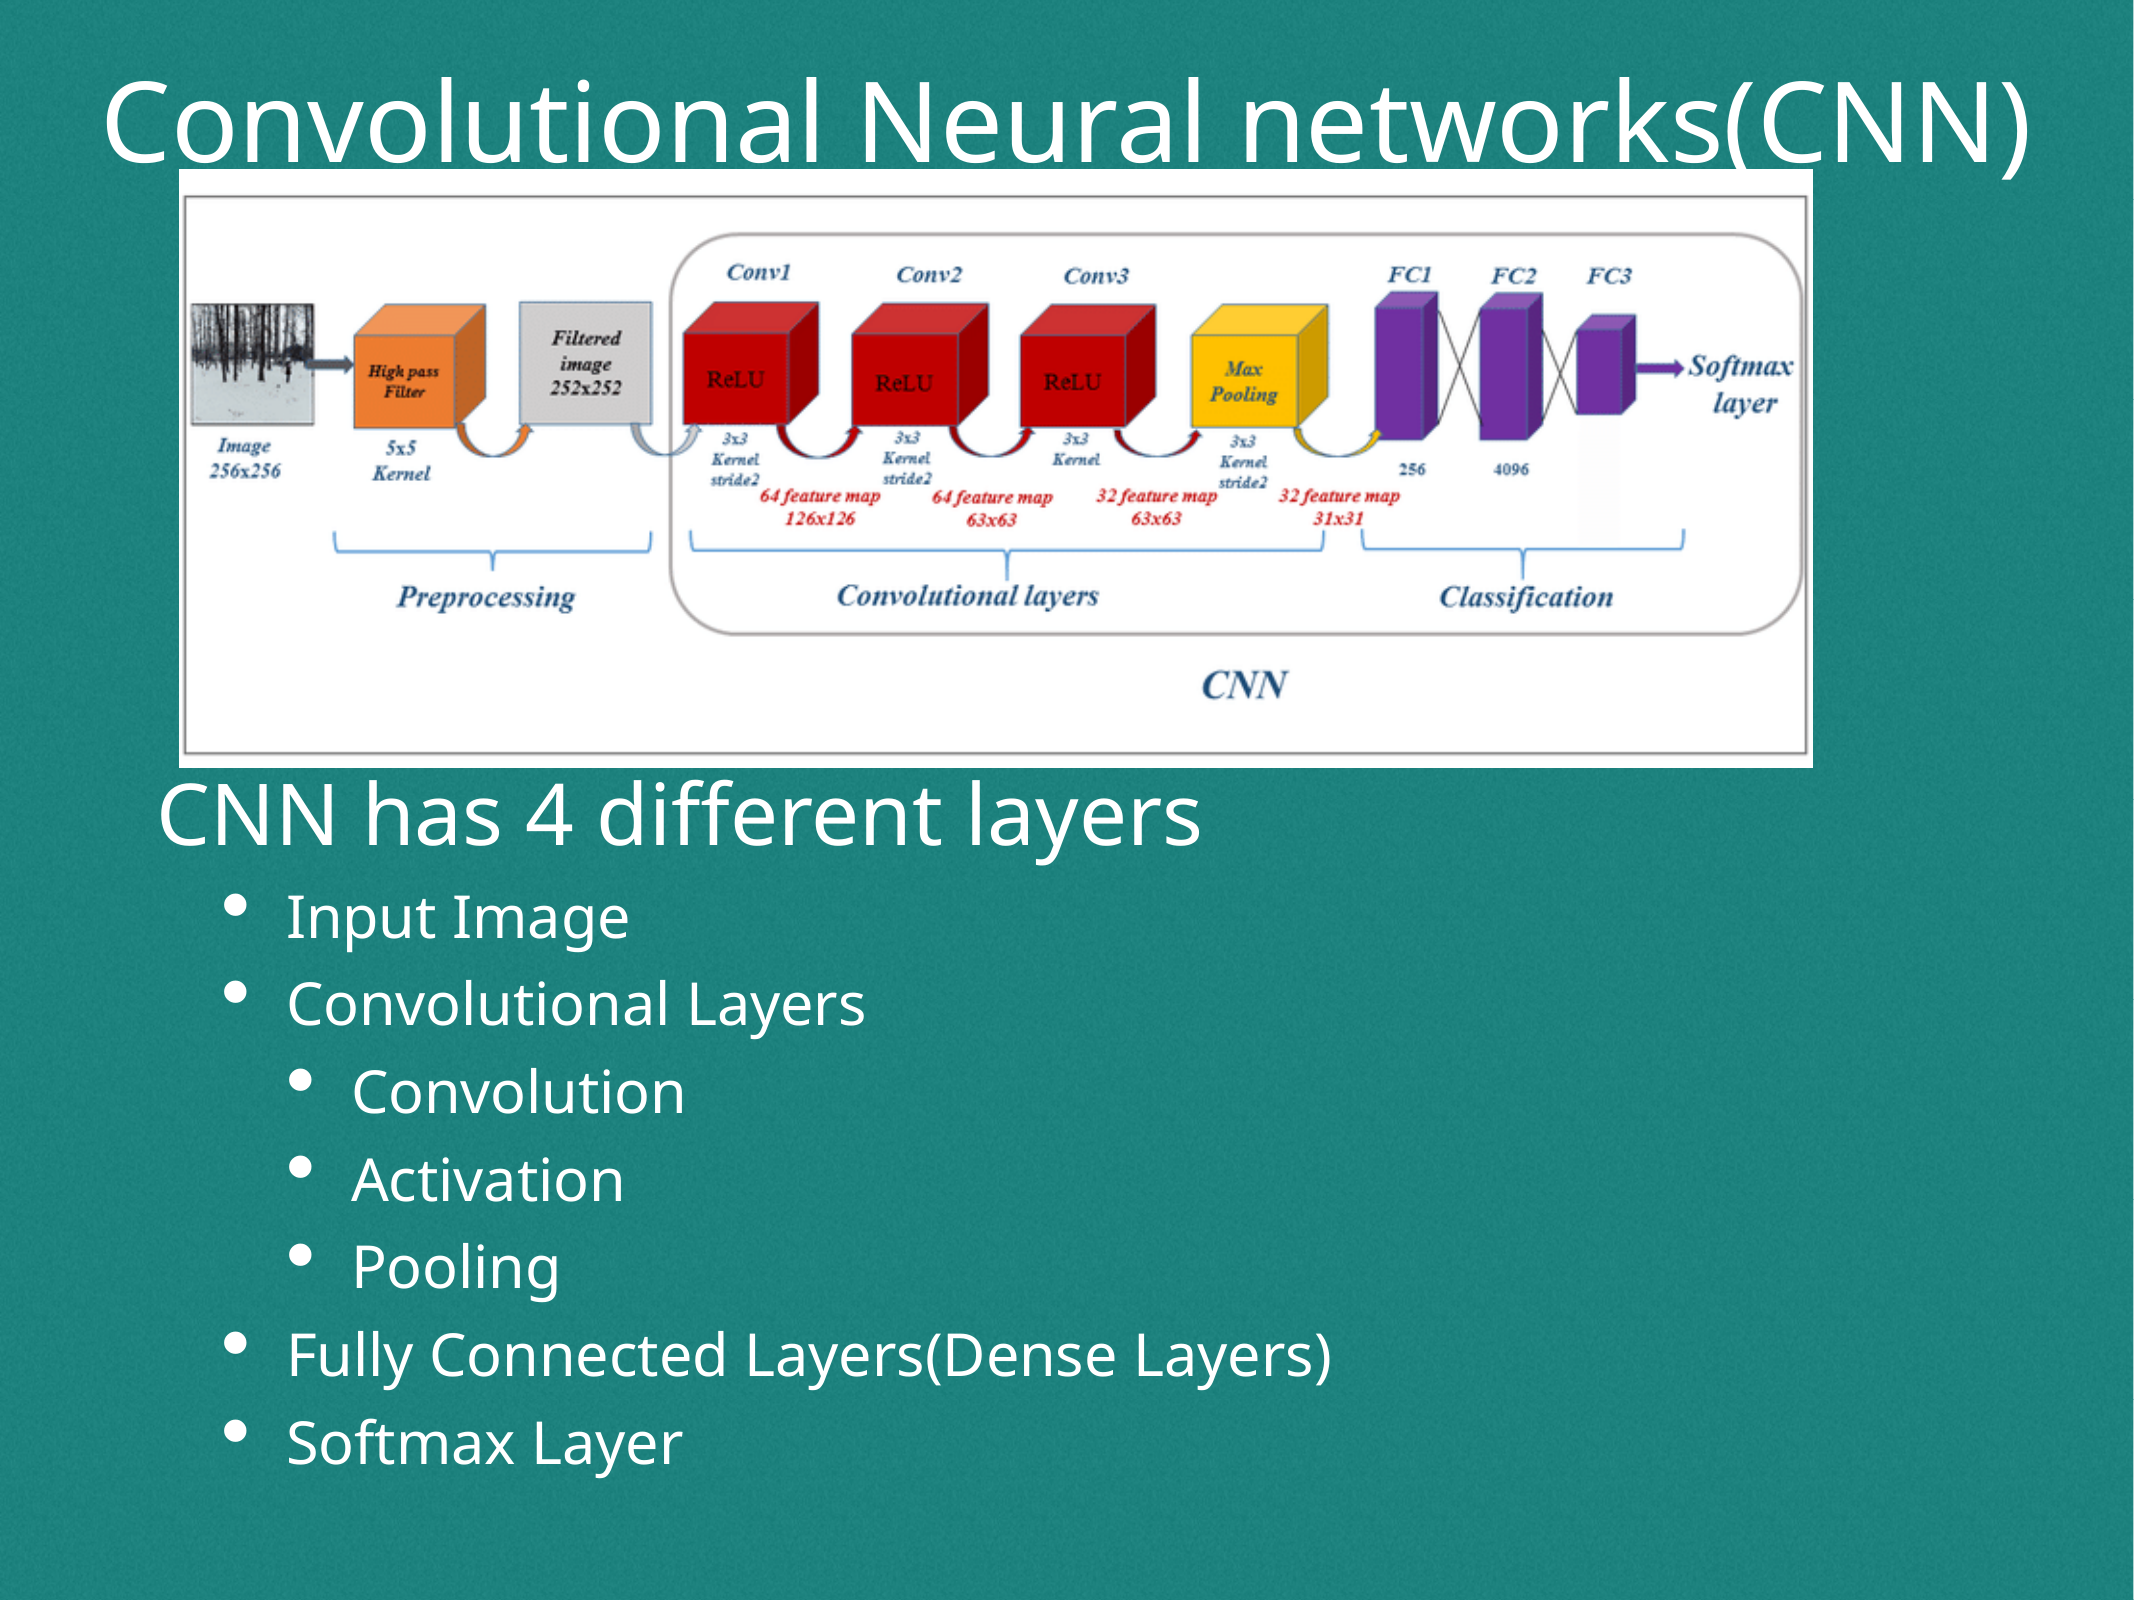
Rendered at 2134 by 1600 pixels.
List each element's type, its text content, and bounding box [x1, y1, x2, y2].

text_box CNN has 4 different layers Input Image Convolutional Layers Convolution Activation Pooling Fully Connected Layers(Dense Layers) Softmax Layer [147, 751, 1538, 1489]
picture [0, 0, 2134, 1600]
title Convolutional Neural networks(CNN) [11, 41, 2122, 196]
